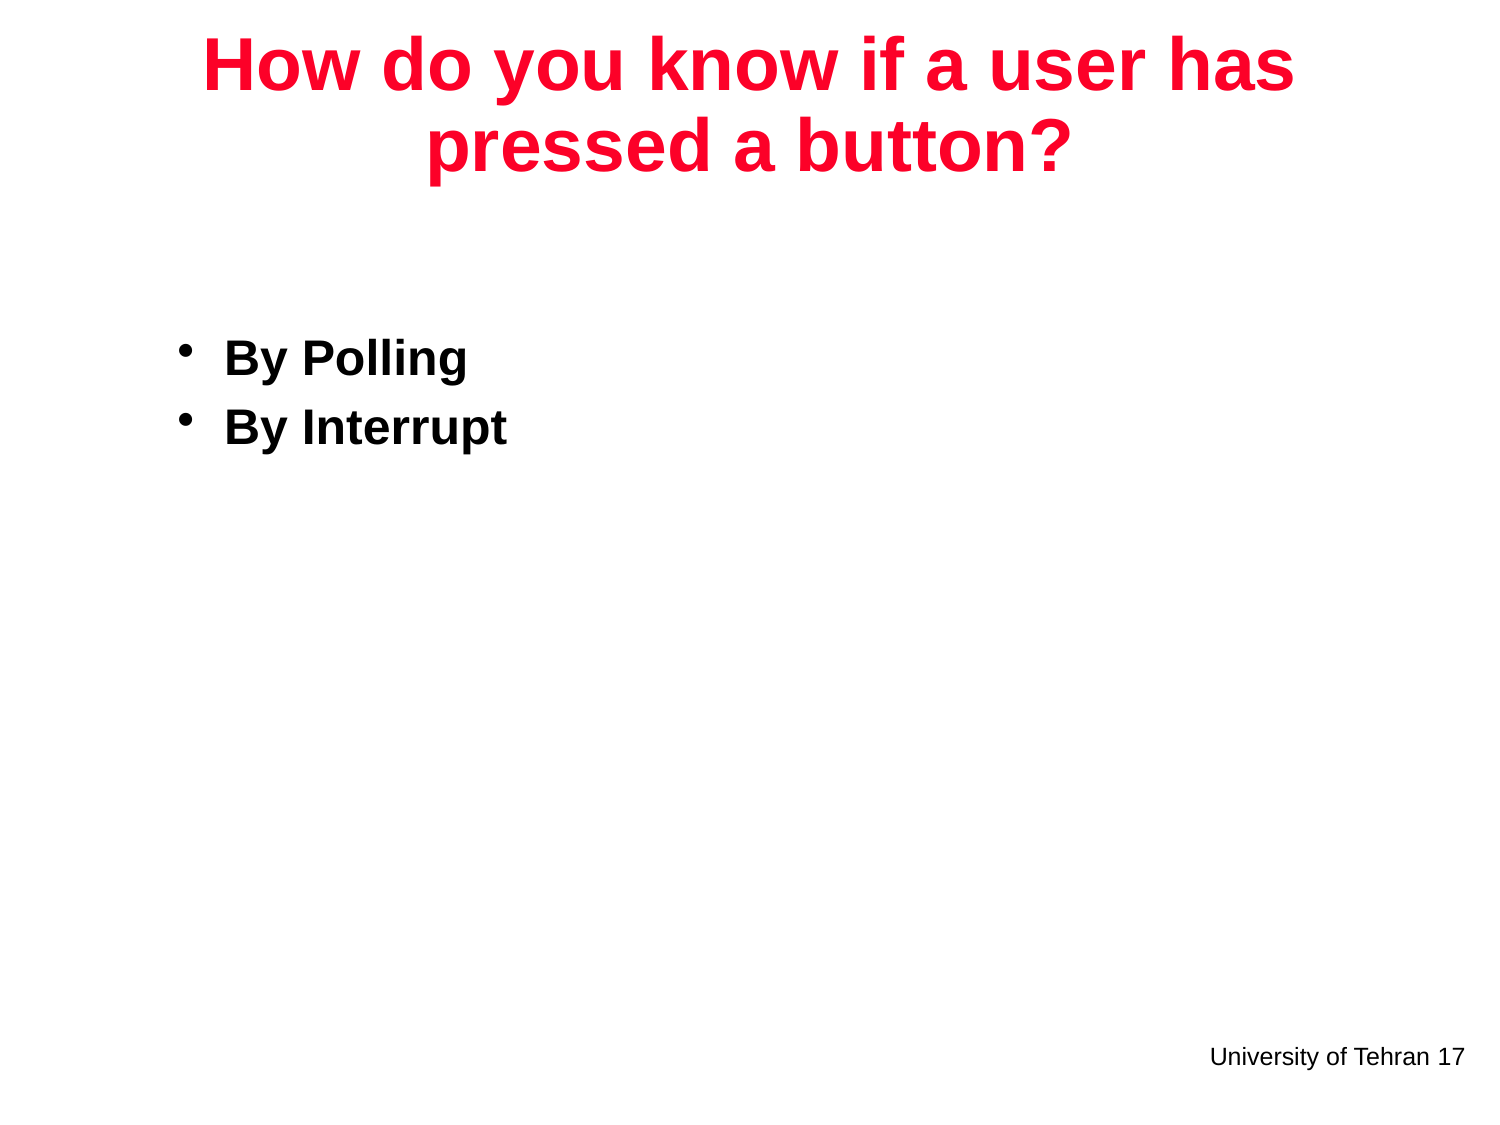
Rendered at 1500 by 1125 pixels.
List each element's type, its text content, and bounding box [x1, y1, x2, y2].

list By Polling By Interrupt [162, 324, 1338, 1000]
title How do you know if a user has pressed a button? [162, 12, 1338, 200]
